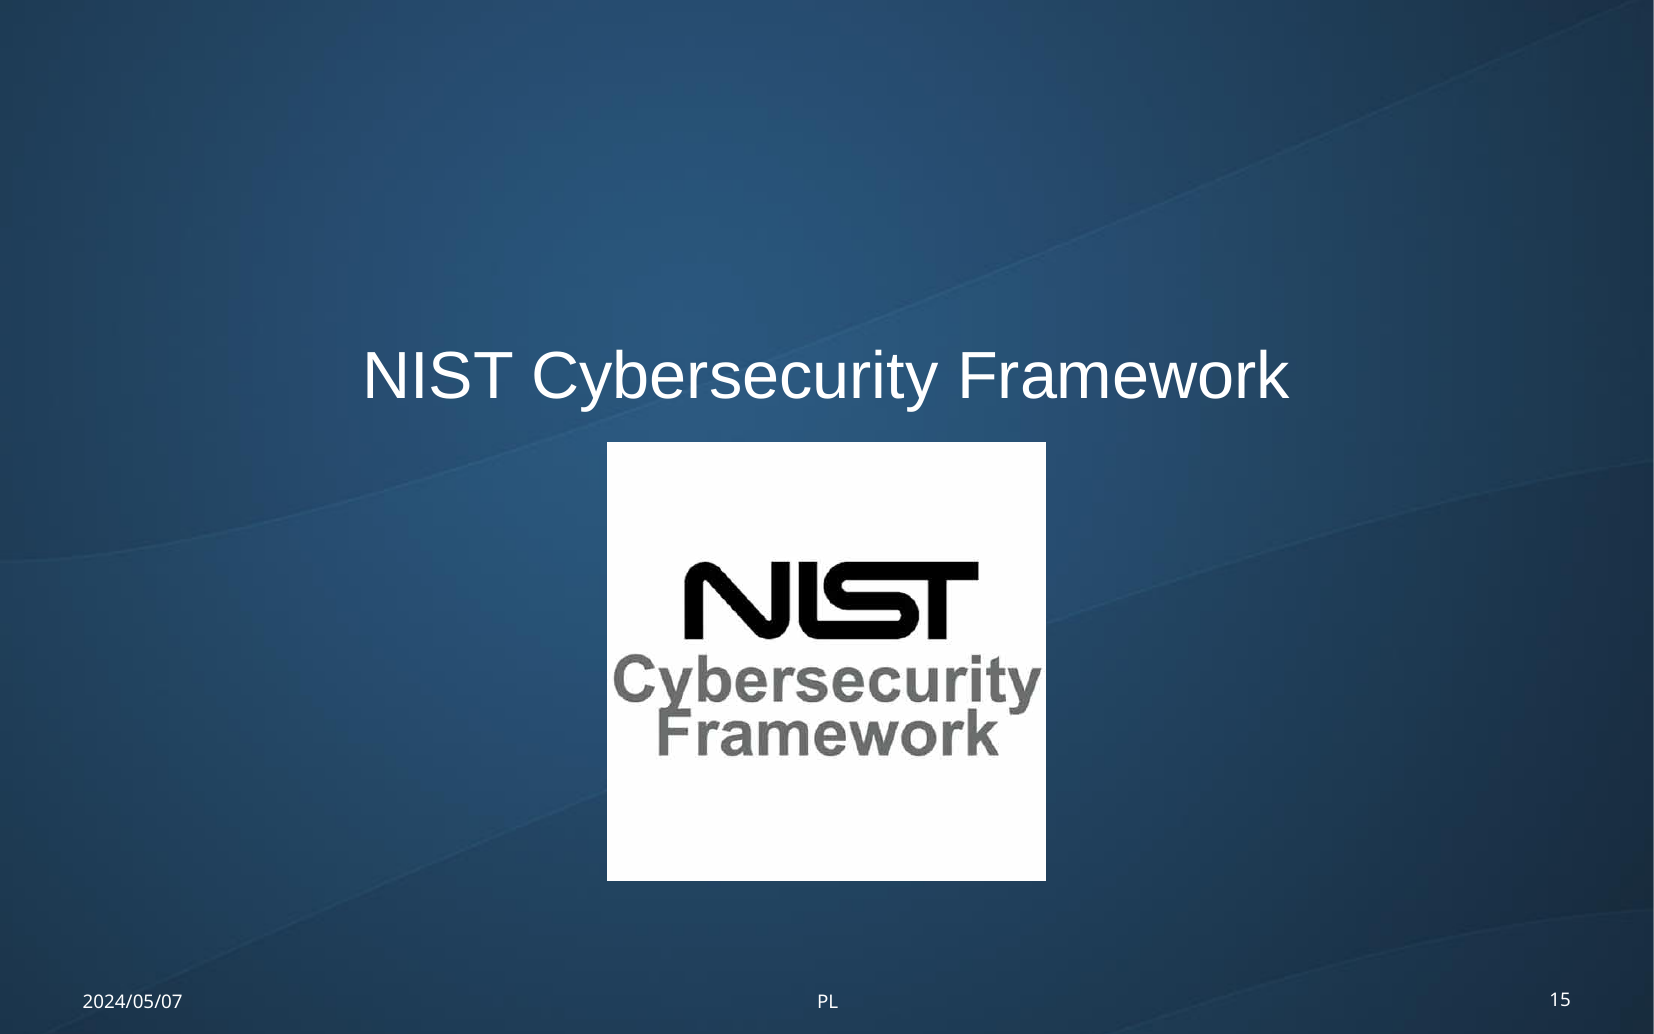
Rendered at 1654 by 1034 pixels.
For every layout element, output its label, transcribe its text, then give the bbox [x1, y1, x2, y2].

footer PL [565, 974, 1090, 1013]
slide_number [82, 974, 468, 1013]
slide_number 15 [1185, 974, 1571, 1013]
picture [0, 0, 1654, 1034]
text_box NIST Cybersecurity Framework [82, 29, 1571, 714]
